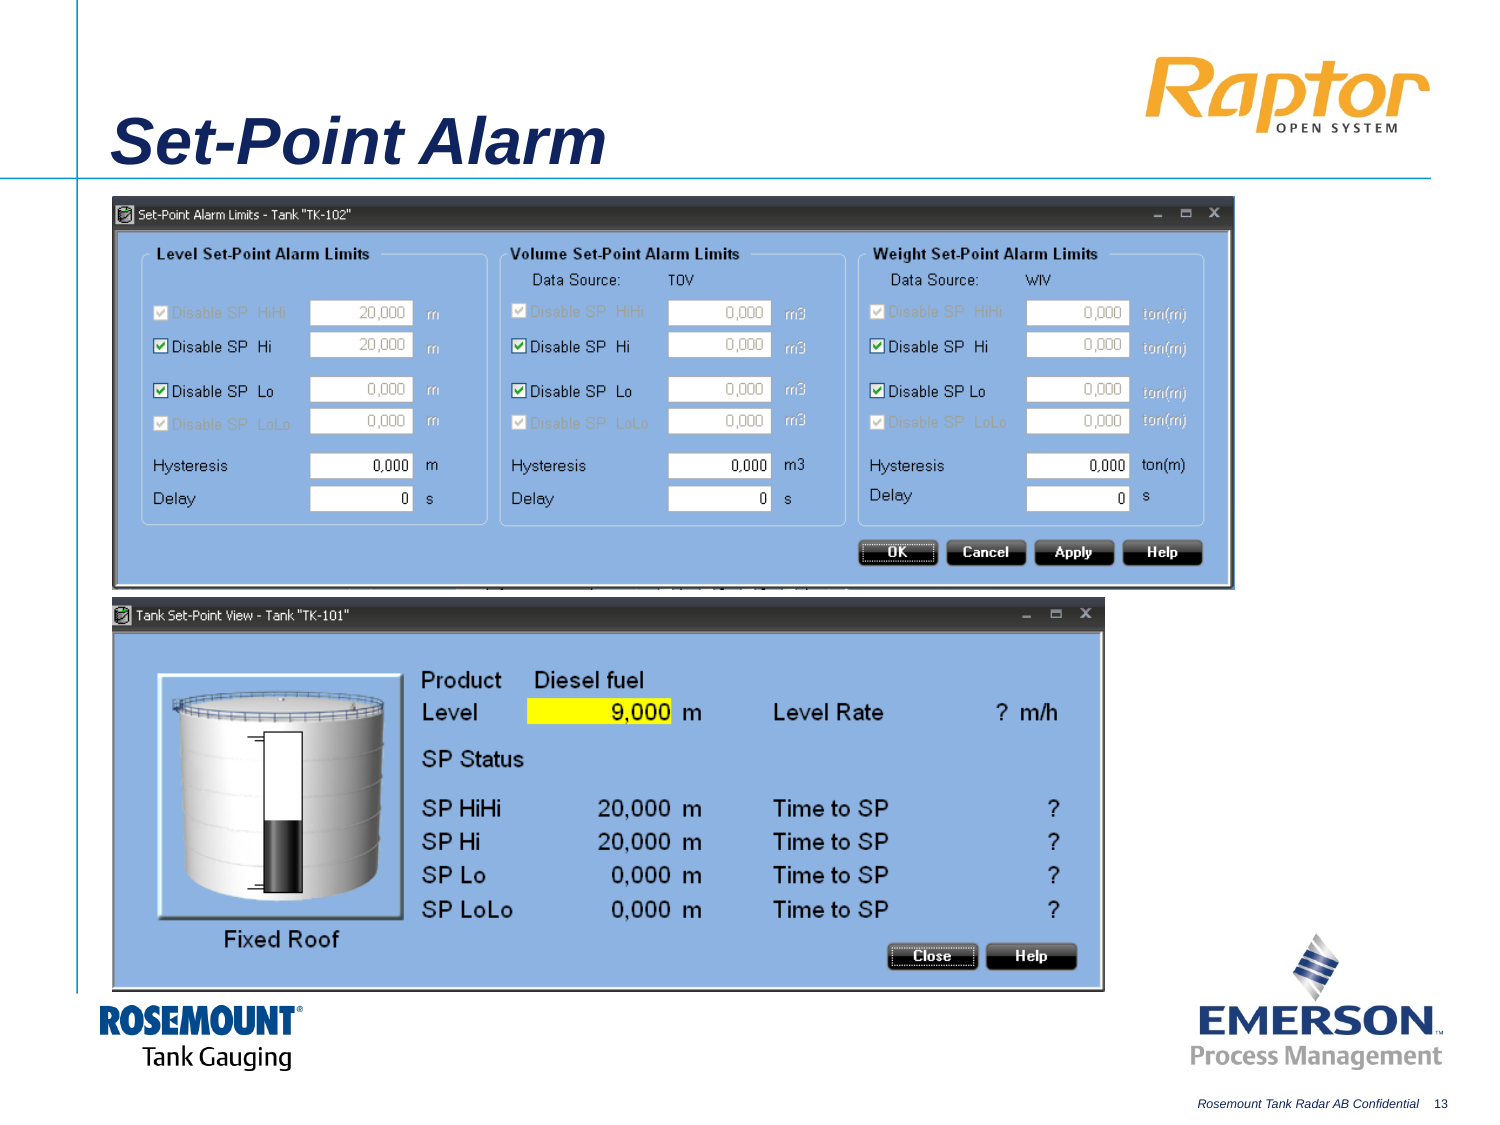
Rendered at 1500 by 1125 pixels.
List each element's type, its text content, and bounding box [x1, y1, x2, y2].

picture [111, 597, 1105, 993]
title Set-Point Alarm [95, 66, 1342, 186]
picture [1173, 905, 1461, 1098]
slide_number 13 [1412, 1095, 1449, 1109]
picture [111, 196, 1235, 590]
picture [100, 1005, 303, 1071]
picture [1139, 54, 1436, 135]
